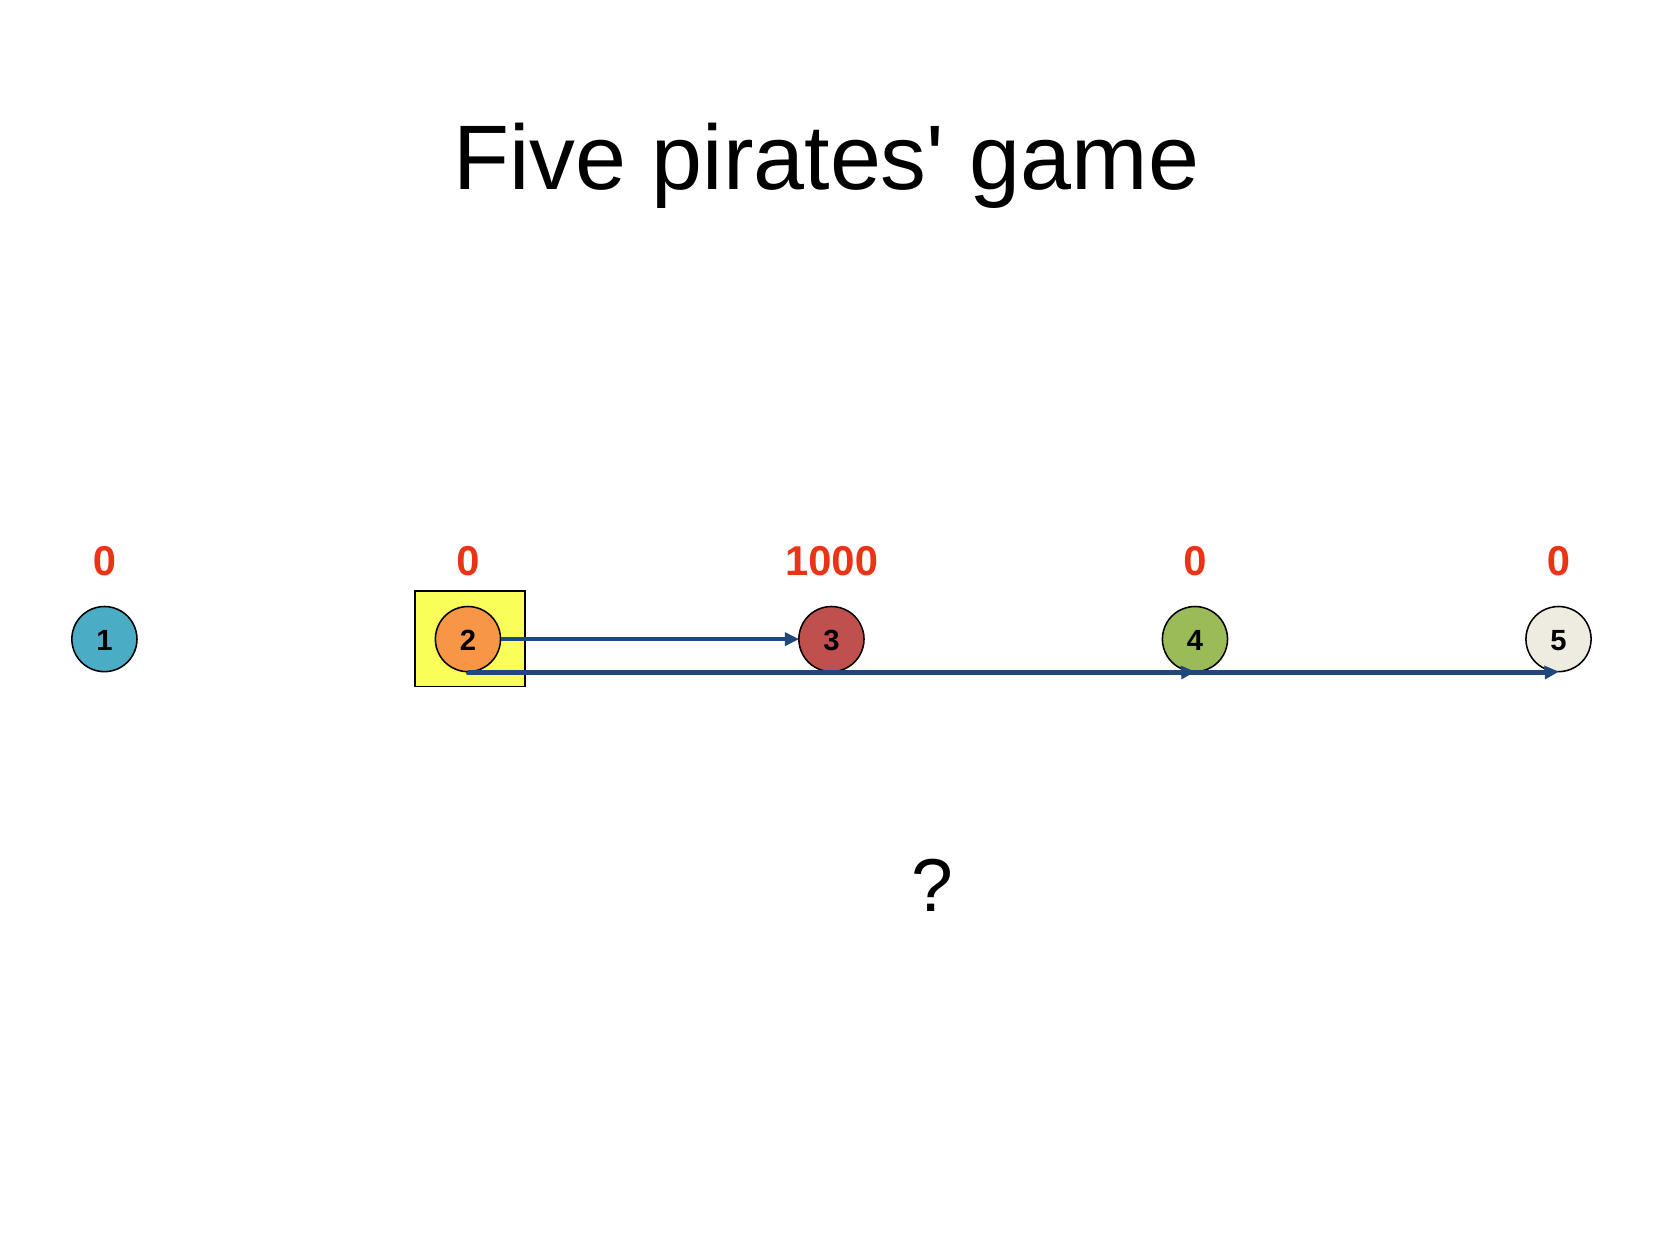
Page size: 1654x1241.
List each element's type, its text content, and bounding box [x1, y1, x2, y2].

text_box 0 [1107, 525, 1283, 591]
text_box 1 [71, 606, 138, 672]
text_box ? [882, 821, 983, 942]
text_box 3 [835, 606, 865, 669]
text_box 4 [1162, 606, 1228, 669]
text_box 5 [1525, 606, 1592, 672]
text_box 3 [798, 606, 827, 669]
text_box 0 [16, 525, 193, 591]
text_box 0 [1470, 525, 1647, 591]
text_box 0 [380, 525, 556, 591]
text_box [414, 591, 526, 687]
text_box 1000 [835, 525, 920, 591]
text_box Five pirates' game [82, 49, 1571, 257]
text_box 2 [435, 606, 501, 672]
text_box 1000 [743, 525, 827, 591]
